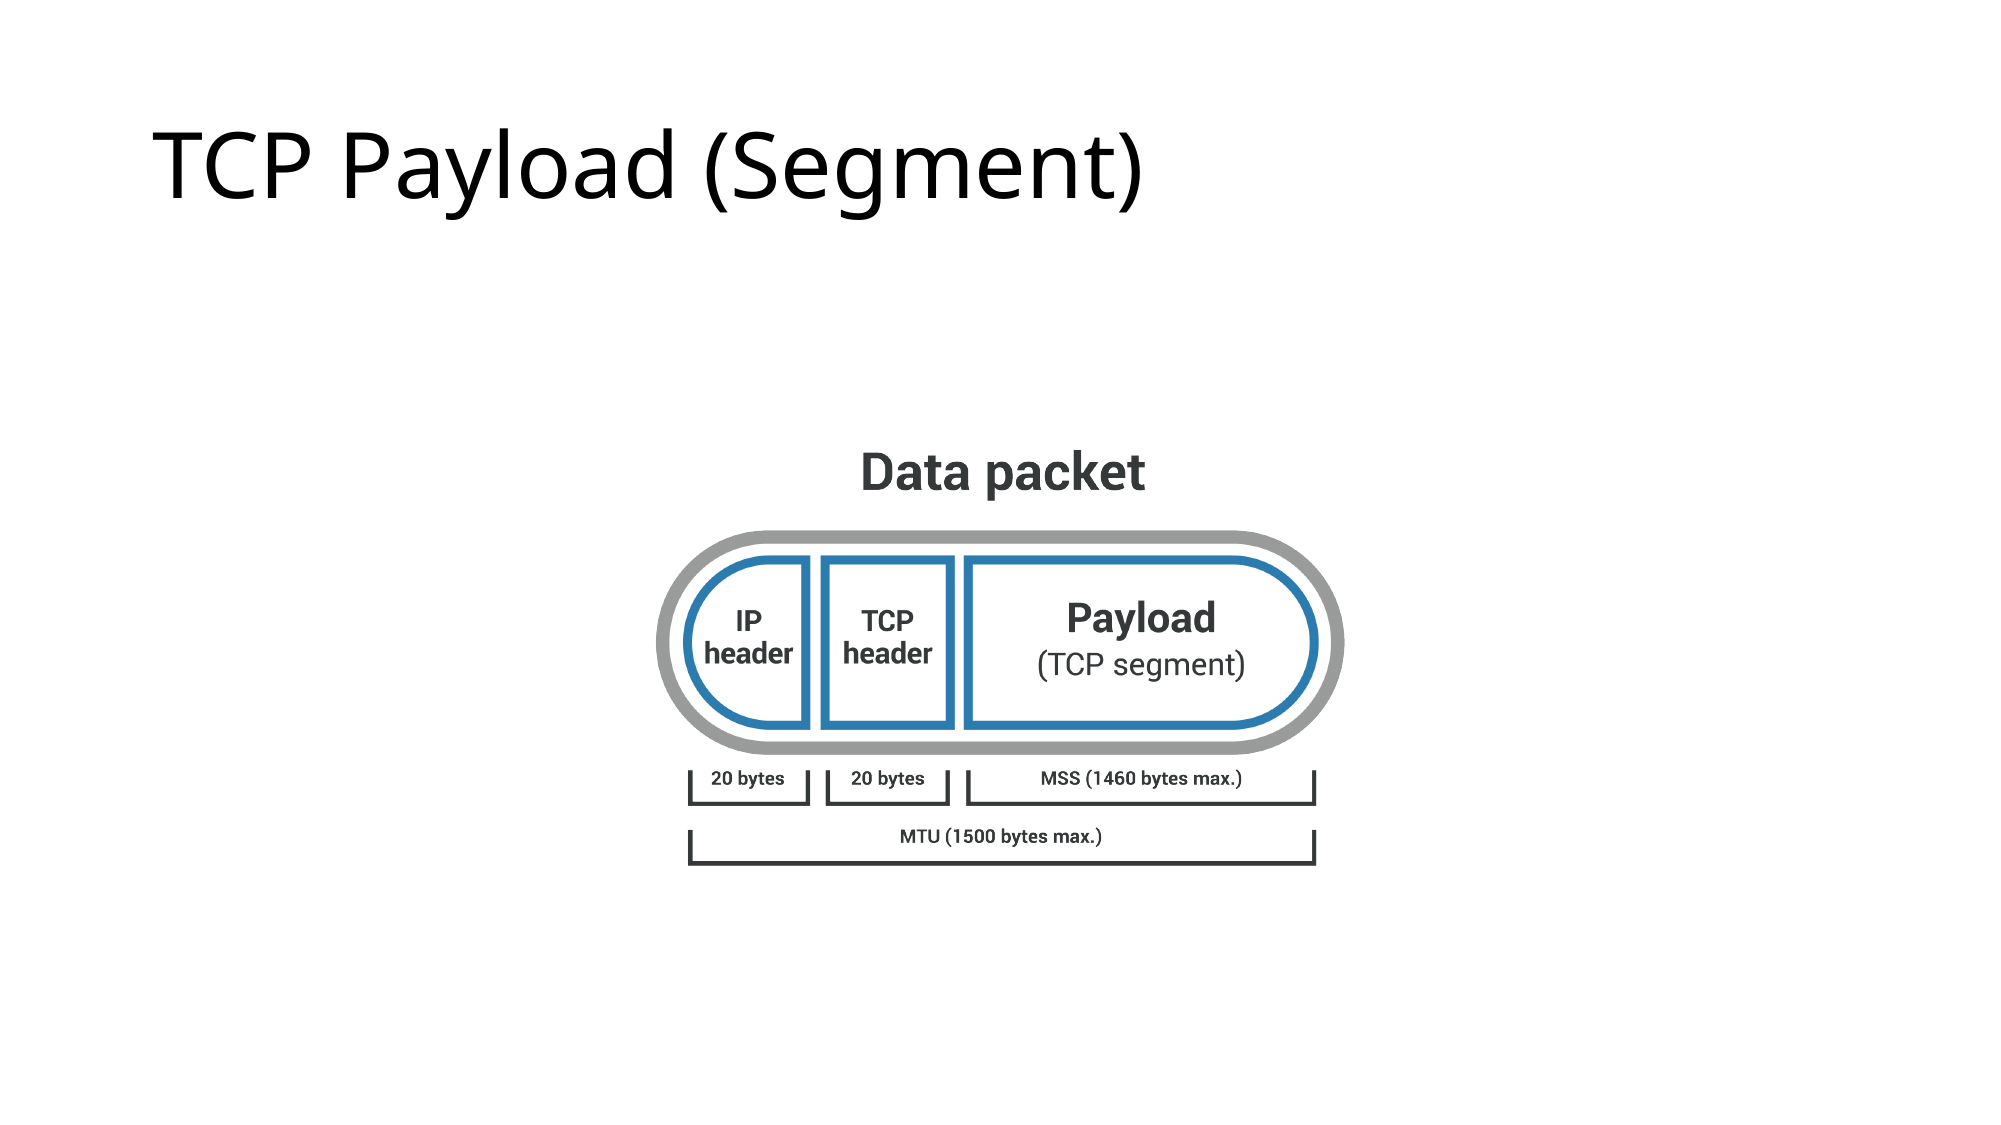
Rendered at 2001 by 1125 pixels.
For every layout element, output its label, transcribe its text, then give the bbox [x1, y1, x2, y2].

title TCP Payload (Segment) [137, 59, 1863, 278]
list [339, 298, 1661, 1014]
